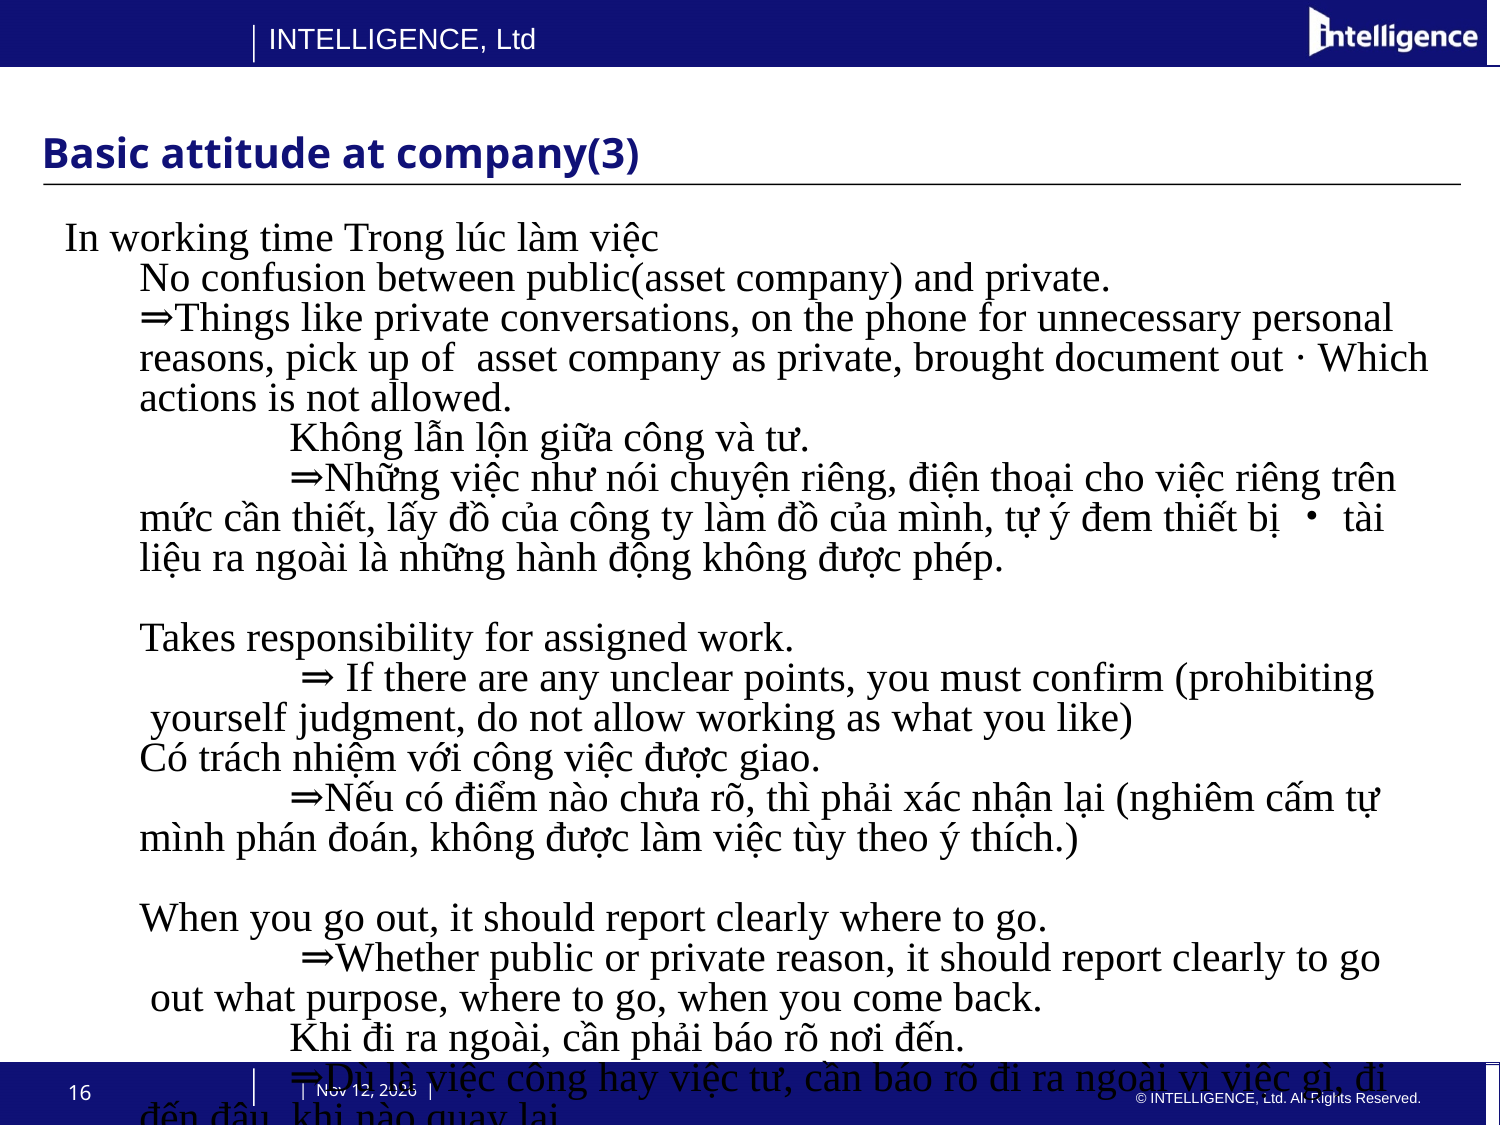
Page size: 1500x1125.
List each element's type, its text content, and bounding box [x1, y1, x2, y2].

slide_number 16 [53, 1070, 254, 1118]
picture [0, 1063, 1486, 1125]
text_box In working time Trong lúc làm việc No confusion between public(asset company) and private. ⇒Things like private conversations, on the phone for unnecessary personal reasons, pick up of asset company as private, brought document out · Which actions is not allowed. Không lẫn lộn giữa công và tư. ⇒Những việc như nói chuyện riêng, điện thoại cho việc riêng trên mức cần thiết, lấy đồ của công ty làm đồ của mình, tự ý đem thiết bị・tài liệu ra ngoài là những hành động không được phép. Takes responsibility for assigned work. ⇒ If there are any unclear points, you must confirm (prohibiting yourself judgment, do not allow working as what you like) Có trách nhiệm với công việc được giao. ⇒Nếu có điểm nào chưa rõ, thì phải xác nhận lại (nghiêm cấm tự mình phán đoán, không được làm việc tùy theo ý thích.) When you go out, it should report clearly where to go. ⇒Whether public or private reason, it should report clearly to go out what purpose, where to go, when you come back. Khi đi ra ngoài, cần phải báo rõ nơi đến. ⇒Dù là việc công hay việc tư, cần báo rõ đi ra ngoài vì việc gì, đi đến đâu, khi nào quay lại. [49, 208, 1459, 1035]
footer | 23-Jul-15 | [275, 1071, 1175, 1125]
picture [0, 0, 1487, 65]
title Basic attitude at company(3) [41, 66, 1460, 185]
